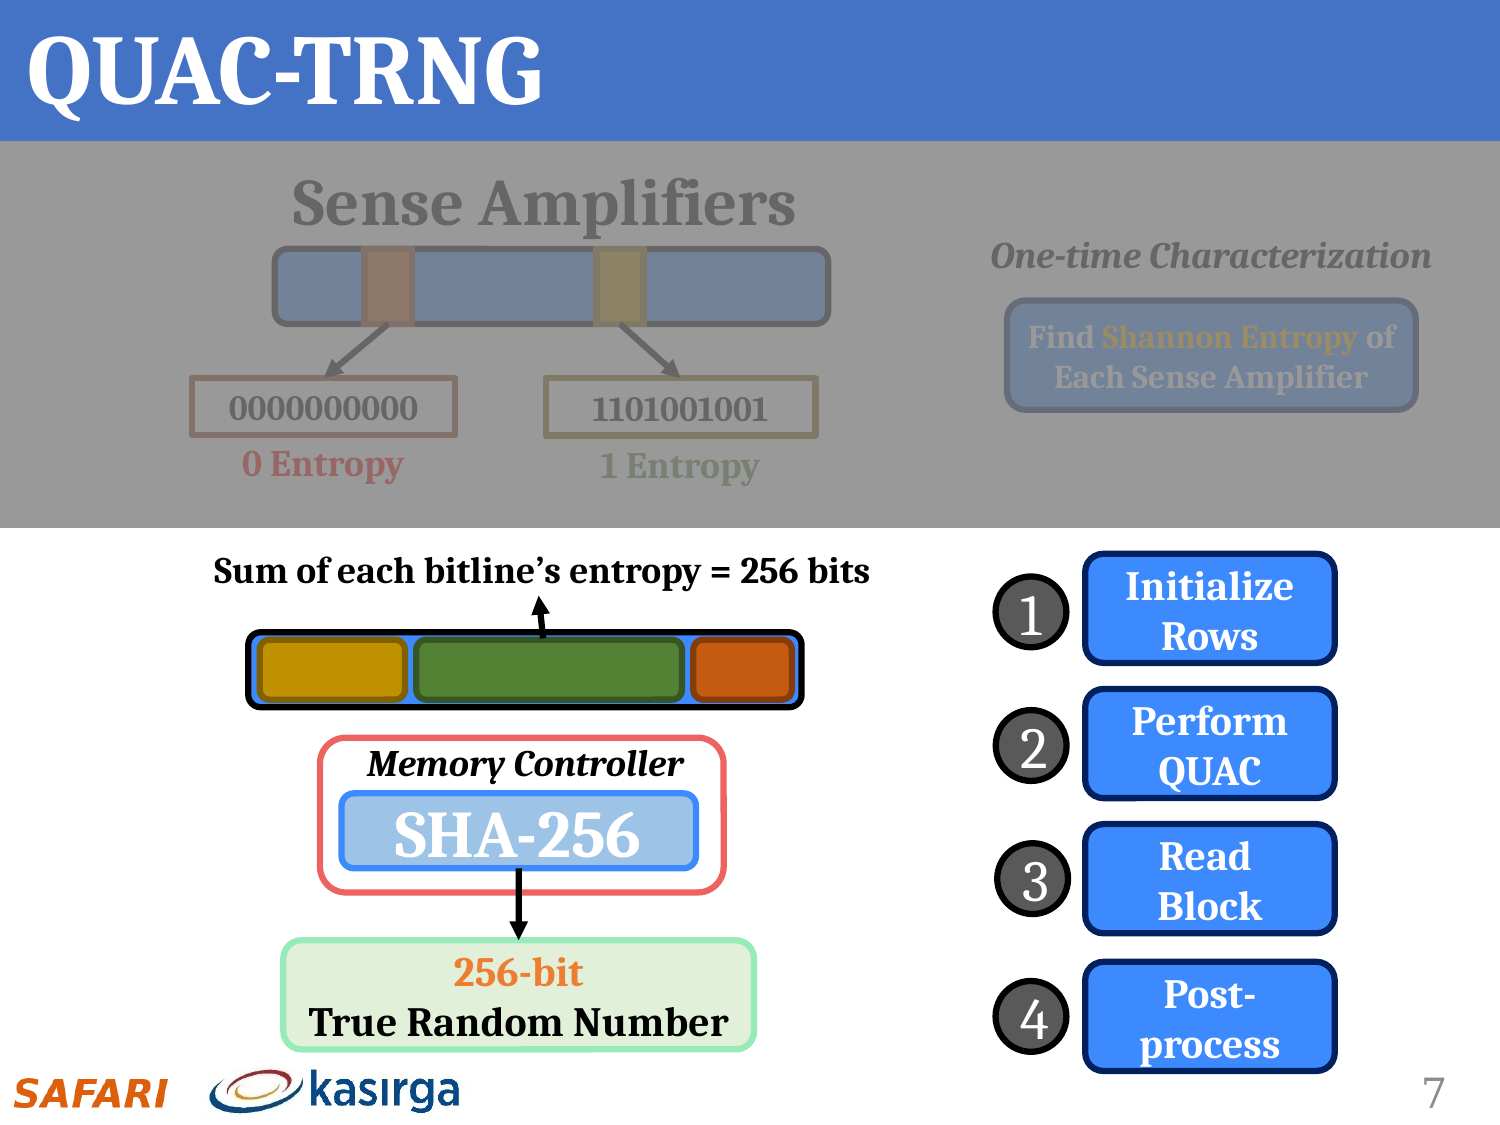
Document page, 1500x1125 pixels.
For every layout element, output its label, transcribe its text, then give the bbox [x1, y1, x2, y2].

title QUAC-TRNG [12, 1, 1487, 127]
text_box 4 [994, 979, 1068, 1053]
text_box Read Block [1084, 823, 1336, 935]
text_box 256-bit True Random Number [282, 939, 756, 1051]
text_box [415, 638, 684, 701]
picture [12, 1070, 173, 1117]
text_box [692, 638, 793, 701]
text_box 3 [996, 842, 1070, 916]
text_box Memory Controller [323, 732, 728, 792]
picture [182, 1057, 490, 1121]
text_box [323, 323, 389, 378]
text_box [258, 638, 407, 701]
text_box [247, 631, 803, 709]
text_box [538, 595, 544, 639]
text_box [619, 323, 681, 379]
text_box Initialize Rows [1084, 552, 1336, 664]
text_box [0, 140, 1500, 529]
text_box Sum of each bitline’s entropy = 256 bits [153, 538, 933, 599]
text_box 1 [994, 575, 1068, 649]
text_box 2 [994, 709, 1068, 782]
text_box Post- process [1084, 960, 1336, 1073]
text_box [318, 749, 725, 894]
text_box Perform QUAC [1084, 687, 1336, 800]
